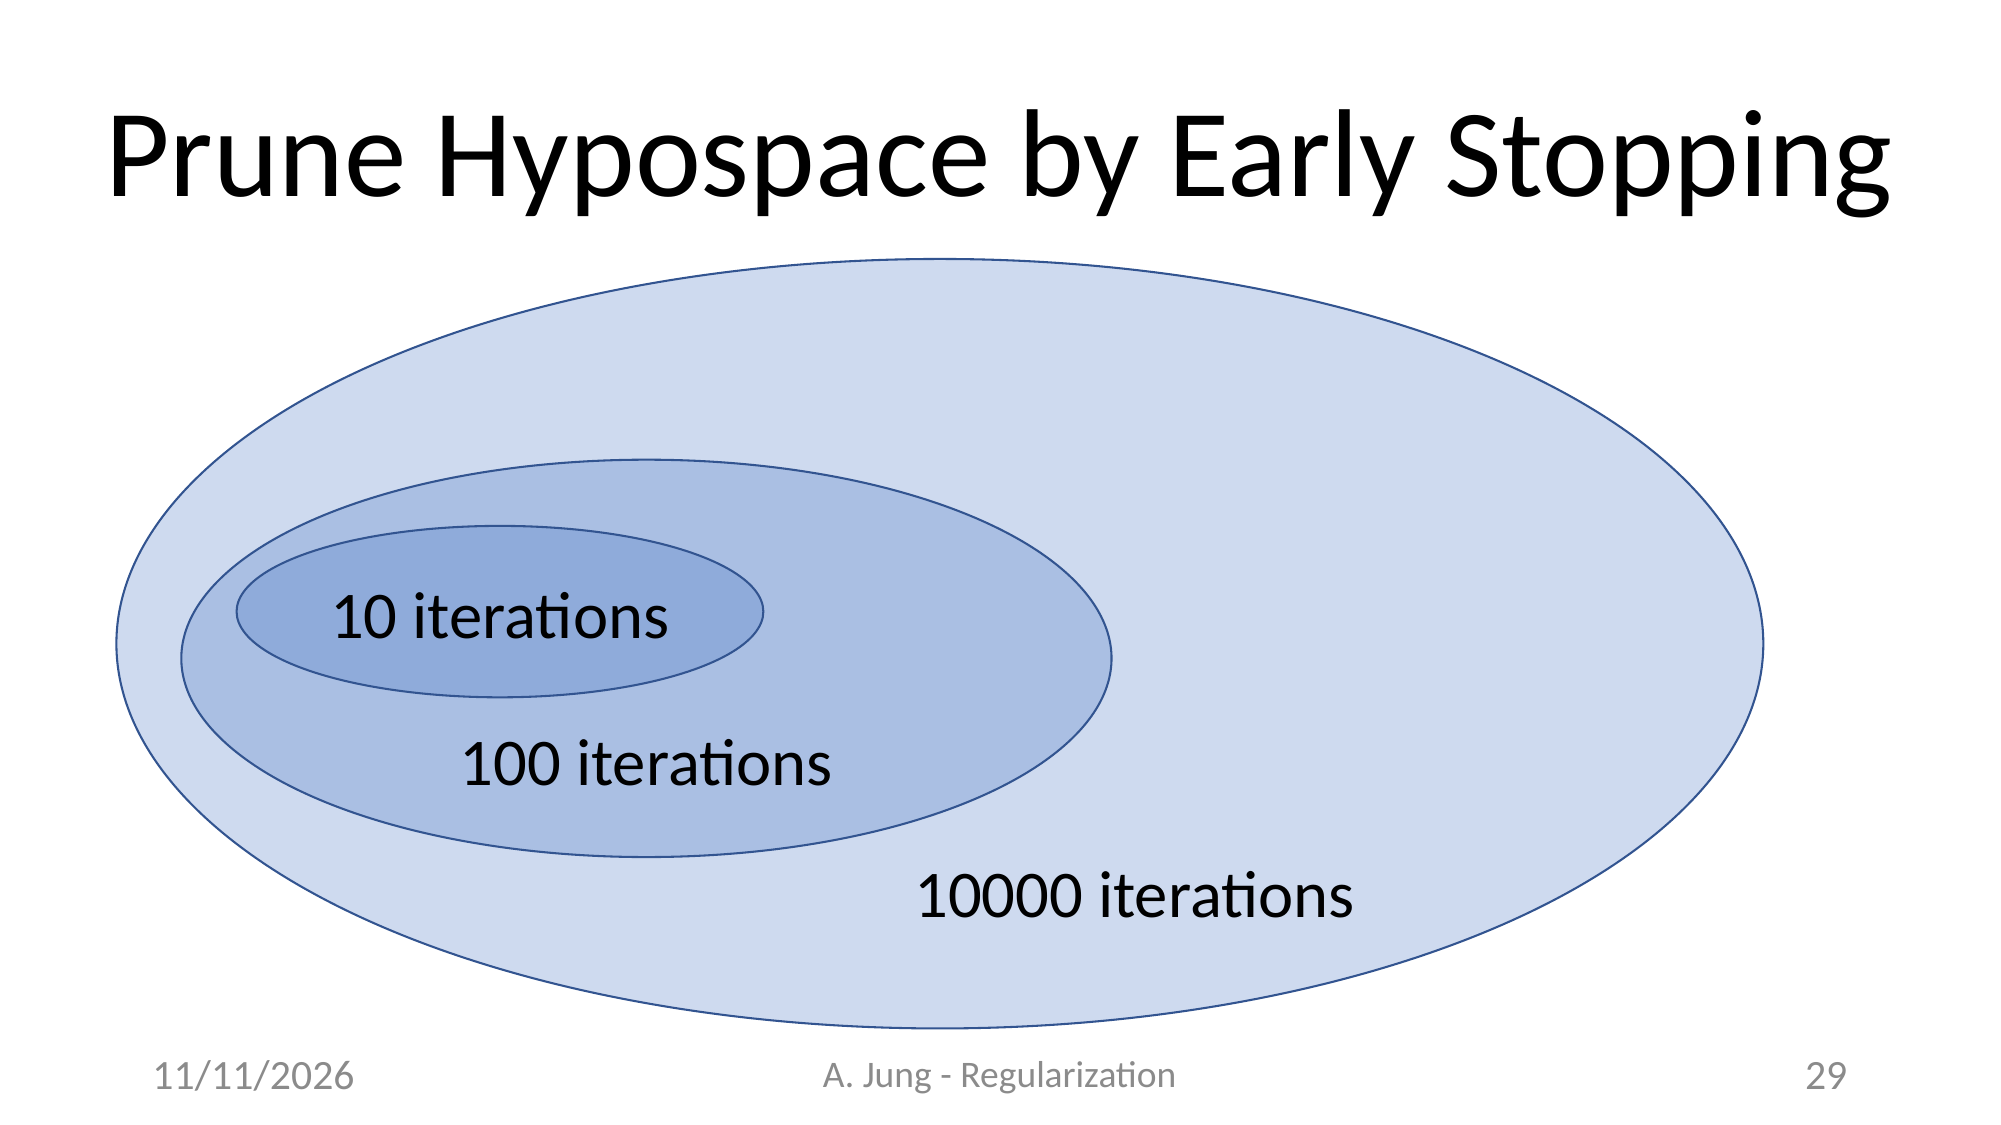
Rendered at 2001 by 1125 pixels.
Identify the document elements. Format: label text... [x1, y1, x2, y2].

slide_number 29 [1412, 1042, 1863, 1103]
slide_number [137, 1042, 588, 1103]
text_box 10 iterations [235, 524, 765, 699]
footer A. Jung - Regularization [662, 1042, 1338, 1103]
text_box 10000 iterations [115, 257, 1765, 1030]
text_box Prune Hypospace by Early Stopping [90, 63, 1910, 229]
text_box 100 iterations [180, 458, 1113, 859]
